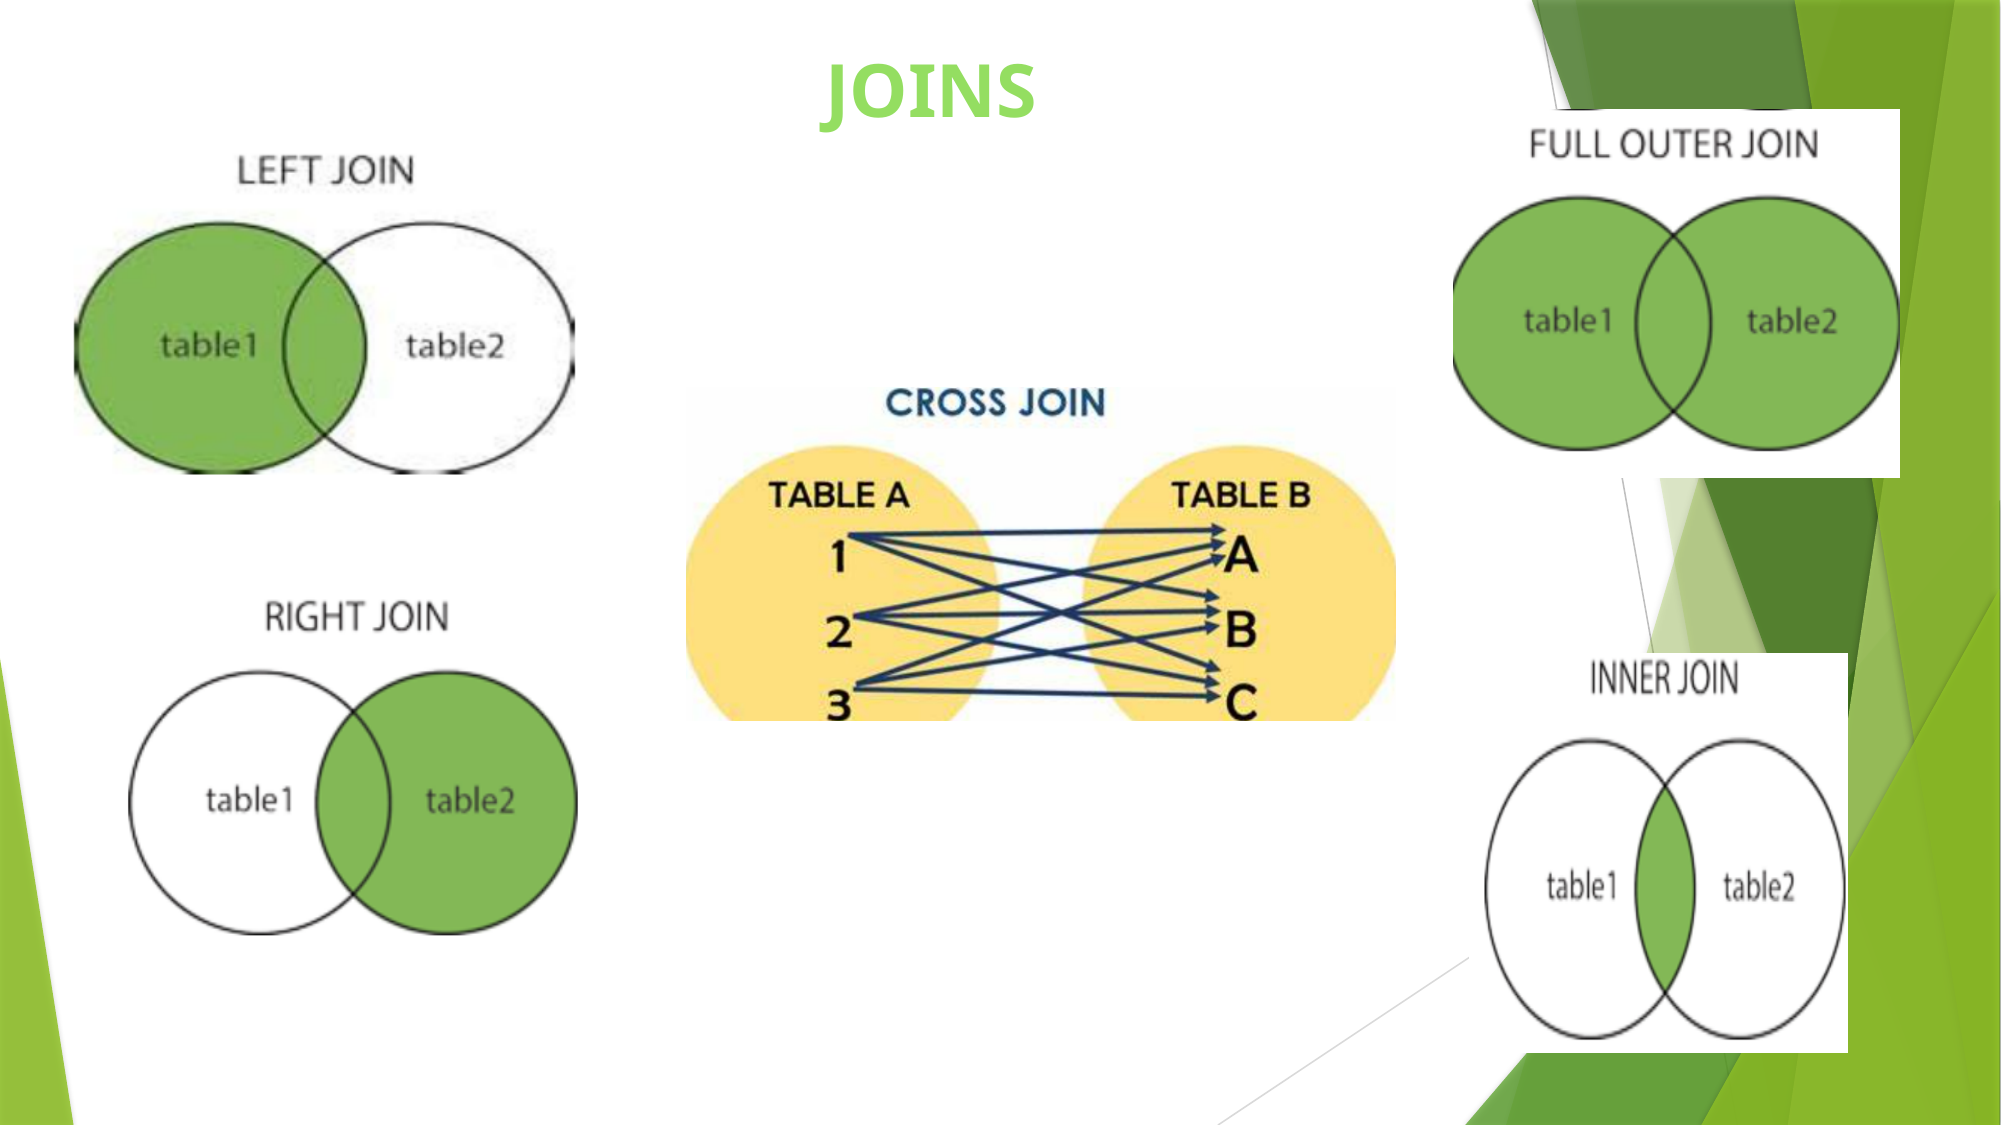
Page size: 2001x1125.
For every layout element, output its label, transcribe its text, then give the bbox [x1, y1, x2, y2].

picture [685, 386, 1397, 721]
picture [1468, 653, 1849, 1054]
title JOINS [601, 35, 1270, 228]
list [45, 117, 603, 510]
picture [1452, 109, 1901, 479]
picture [93, 594, 603, 948]
